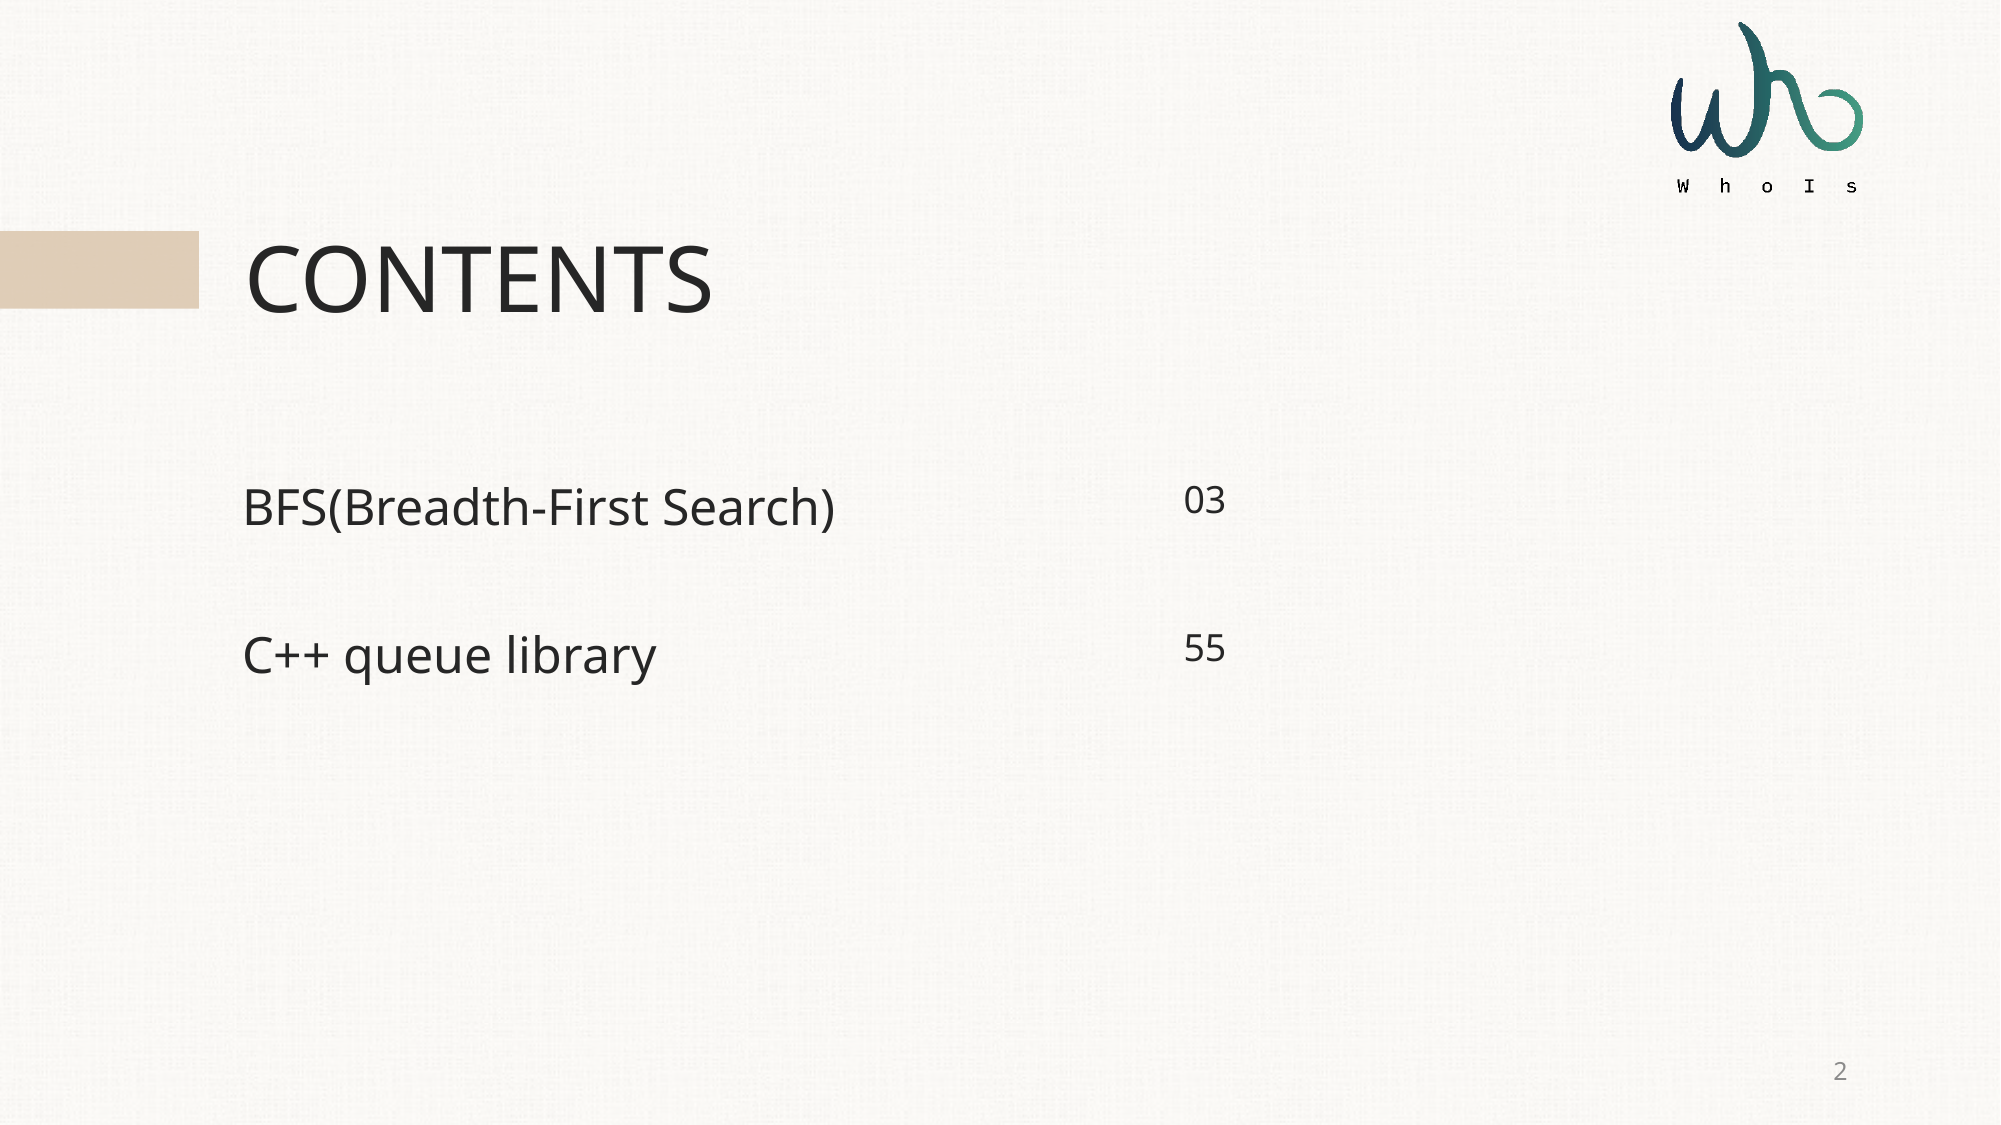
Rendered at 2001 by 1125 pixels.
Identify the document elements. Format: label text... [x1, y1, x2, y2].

text_box C++ queue library [227, 616, 947, 691]
picture [1671, 22, 1863, 201]
text_box CONTENTS [229, 213, 731, 339]
text_box [0, 230, 200, 310]
text_box 03 [1103, 468, 1242, 529]
slide_number 2 [1412, 1042, 1863, 1103]
text_box 55 [1103, 616, 1242, 676]
text_box BFS(Breadth-First Search) [227, 468, 947, 544]
